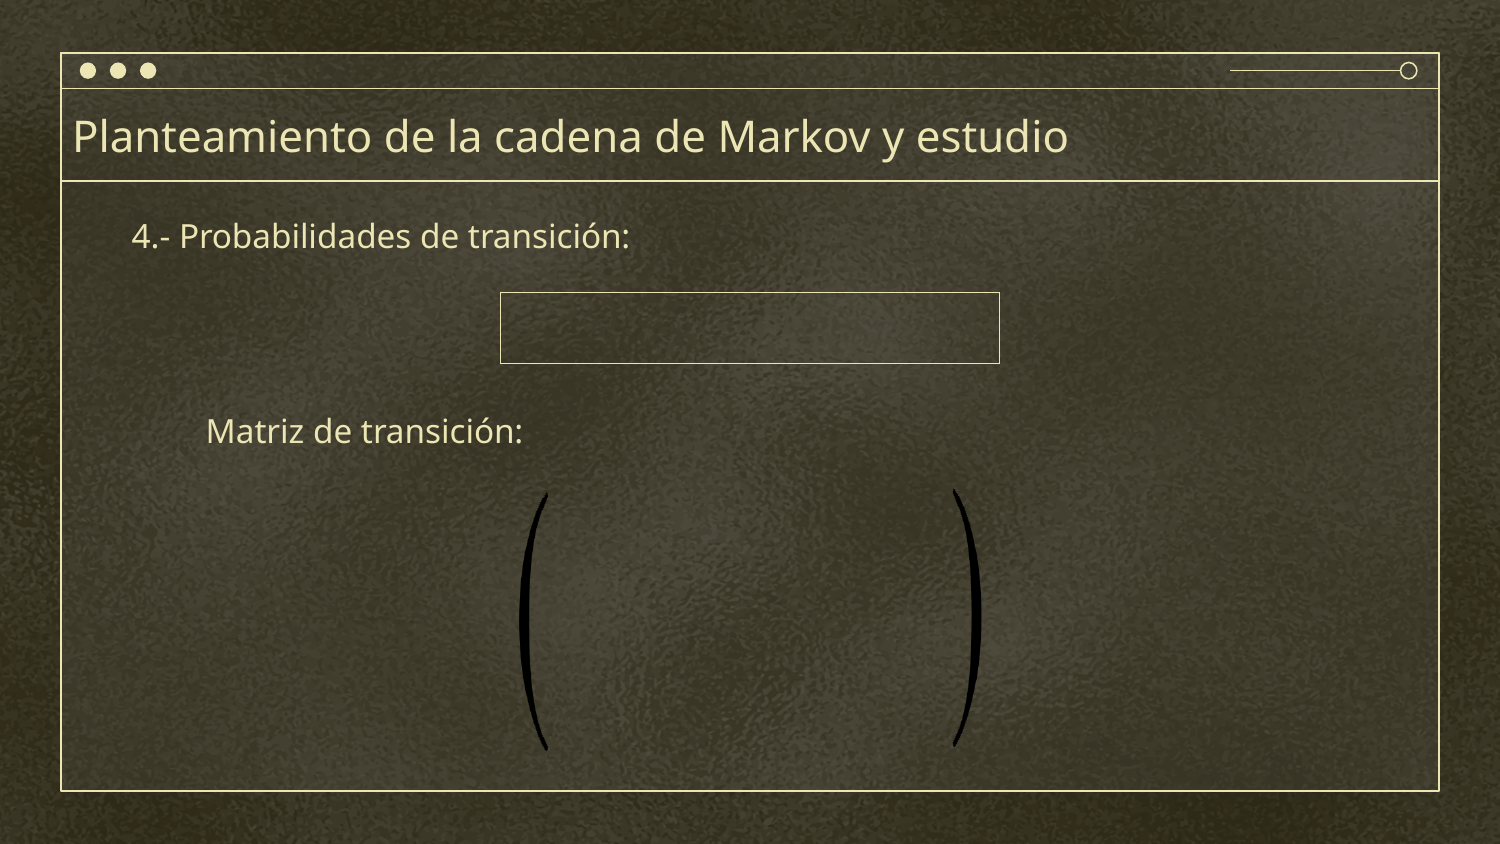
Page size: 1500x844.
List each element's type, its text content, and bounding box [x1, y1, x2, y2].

picture [474, 432, 610, 804]
picture [890, 428, 1026, 800]
title Planteamiento de la cadena de Markov y estudio [56, 88, 1434, 182]
